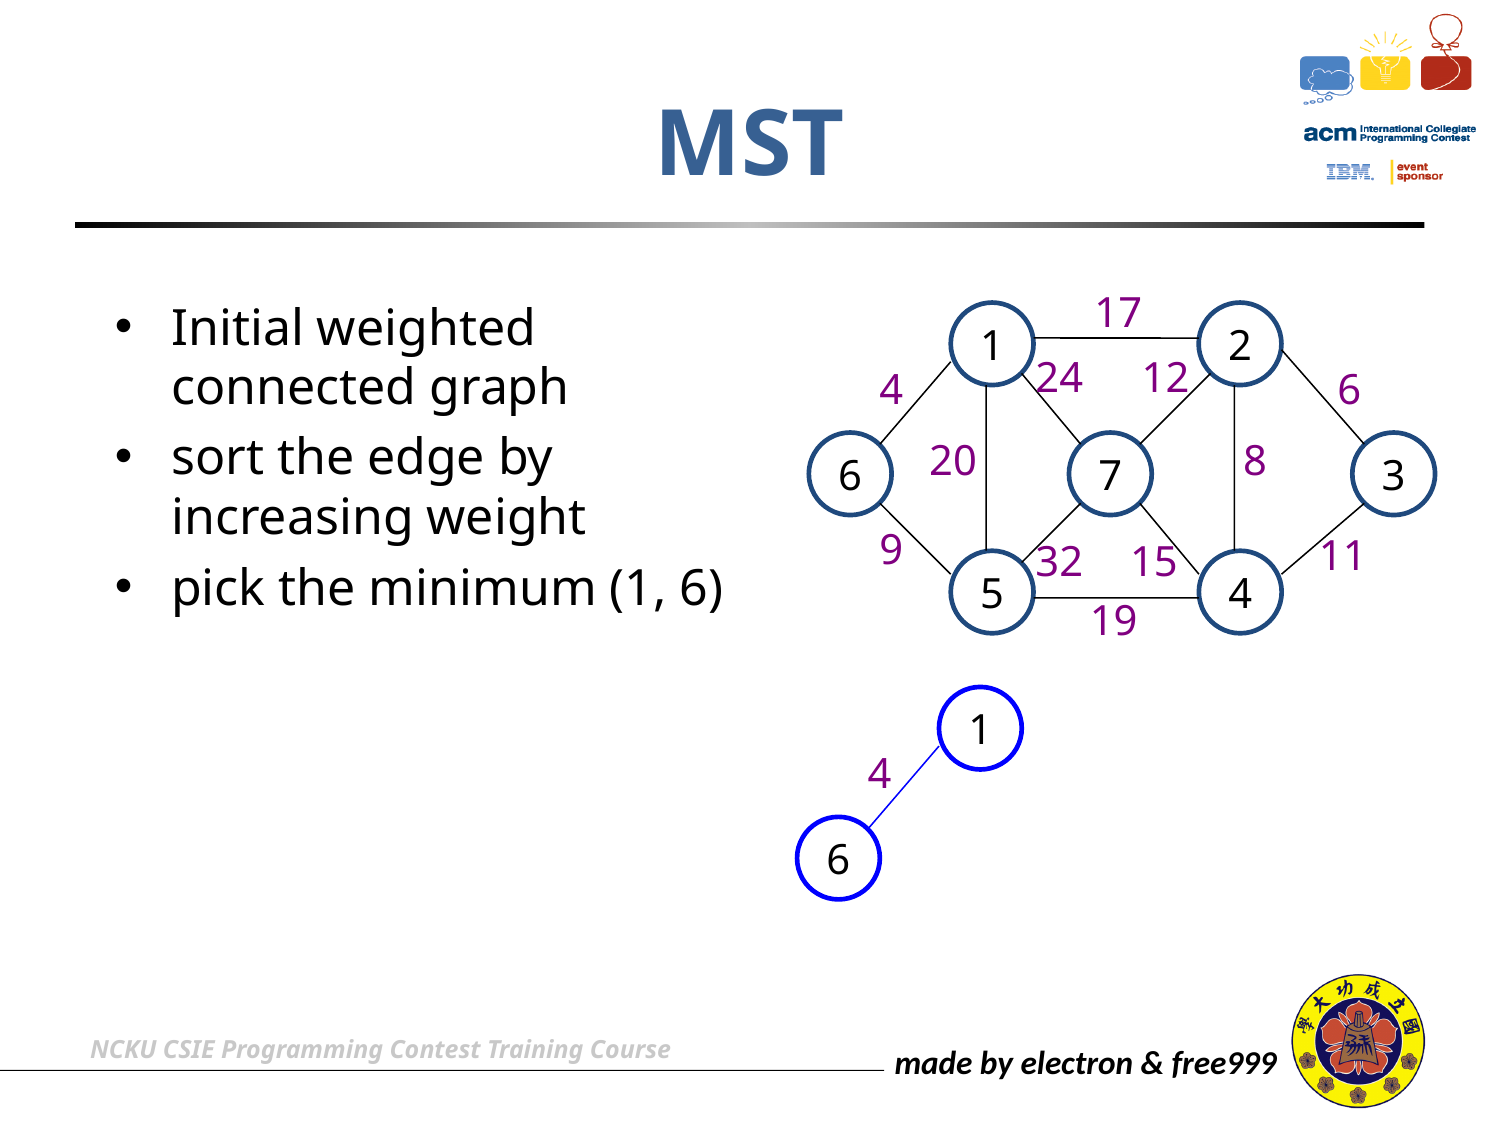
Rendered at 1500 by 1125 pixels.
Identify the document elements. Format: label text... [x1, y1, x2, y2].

text_box 7 [1068, 432, 1152, 516]
text_box 20 [914, 426, 992, 492]
text_box 11 [1304, 521, 1382, 586]
list [75, 262, 1425, 1005]
picture [1292, 12, 1480, 188]
text_box 6 [1322, 355, 1377, 421]
text_box 4 [852, 739, 907, 805]
text_box 9 [864, 515, 918, 580]
text_box 1 [938, 686, 1022, 770]
text_box 6 [808, 432, 892, 516]
text_box 19 [1075, 586, 1153, 651]
text_box 1 [950, 302, 1034, 386]
picture [1282, 970, 1431, 1114]
text_box 8 [1228, 426, 1282, 492]
text_box Initial weighted connected graph sort the edge by increasing weight pick the minimum (1, 6) [99, 287, 774, 1030]
text_box 24 [1020, 343, 1099, 409]
slide_number NCKU CSIE Programming Contest Training Course [75, 1018, 774, 1079]
text_box [147, 278, 786, 1012]
text_box 32 [1020, 527, 1099, 592]
title MST [75, 45, 1425, 233]
text_box 2 [1198, 302, 1282, 386]
text_box 4 [864, 355, 918, 421]
text_box 17 [1079, 278, 1158, 344]
text_box 5 [950, 550, 1034, 634]
text_box 6 [797, 816, 880, 900]
text_box 12 [1126, 343, 1205, 409]
text_box 4 [1198, 550, 1282, 634]
text_box 3 [1352, 432, 1436, 516]
text_box 15 [1115, 527, 1193, 592]
